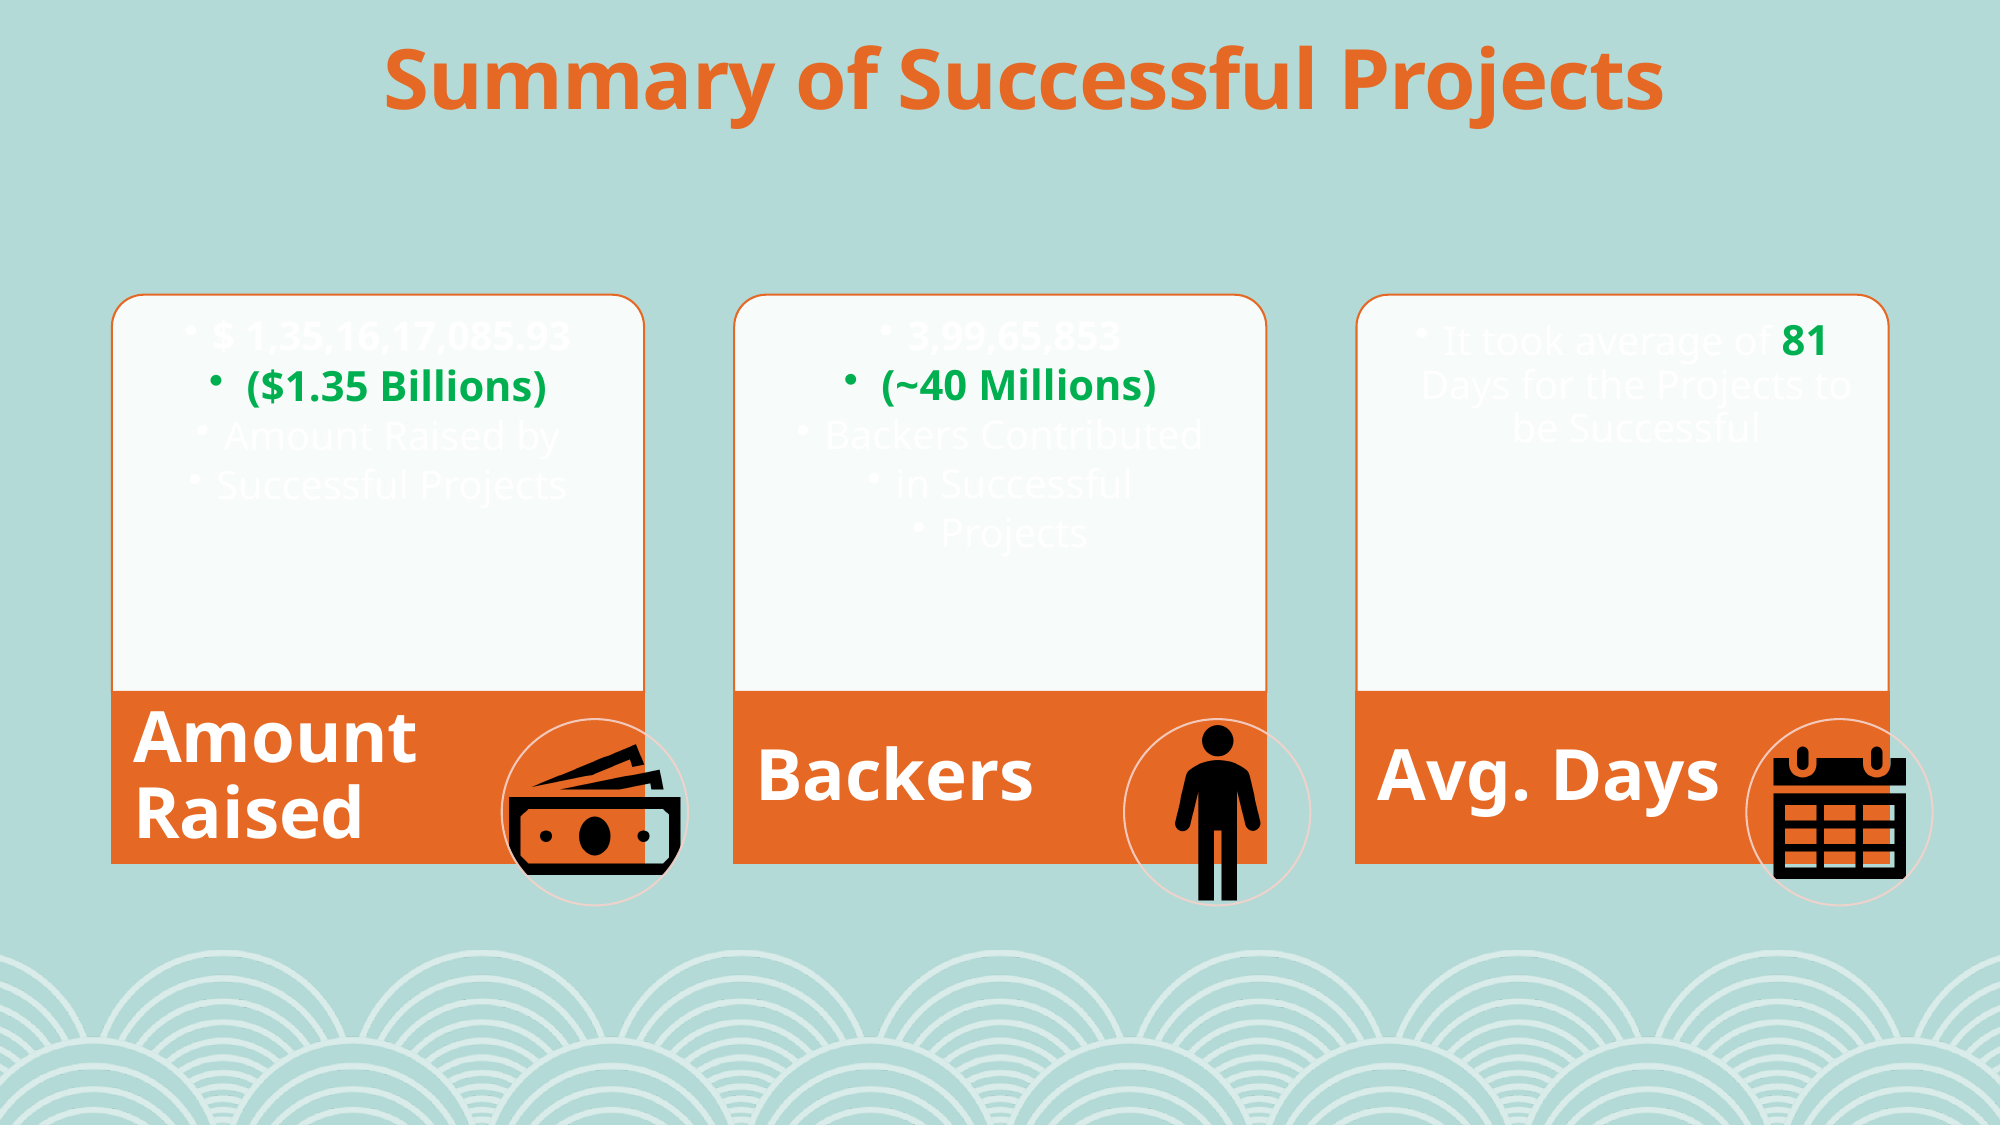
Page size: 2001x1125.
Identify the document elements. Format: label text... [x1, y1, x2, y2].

title Summary of Successful Projects [275, 25, 1775, 127]
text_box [110, 166, 1934, 1034]
